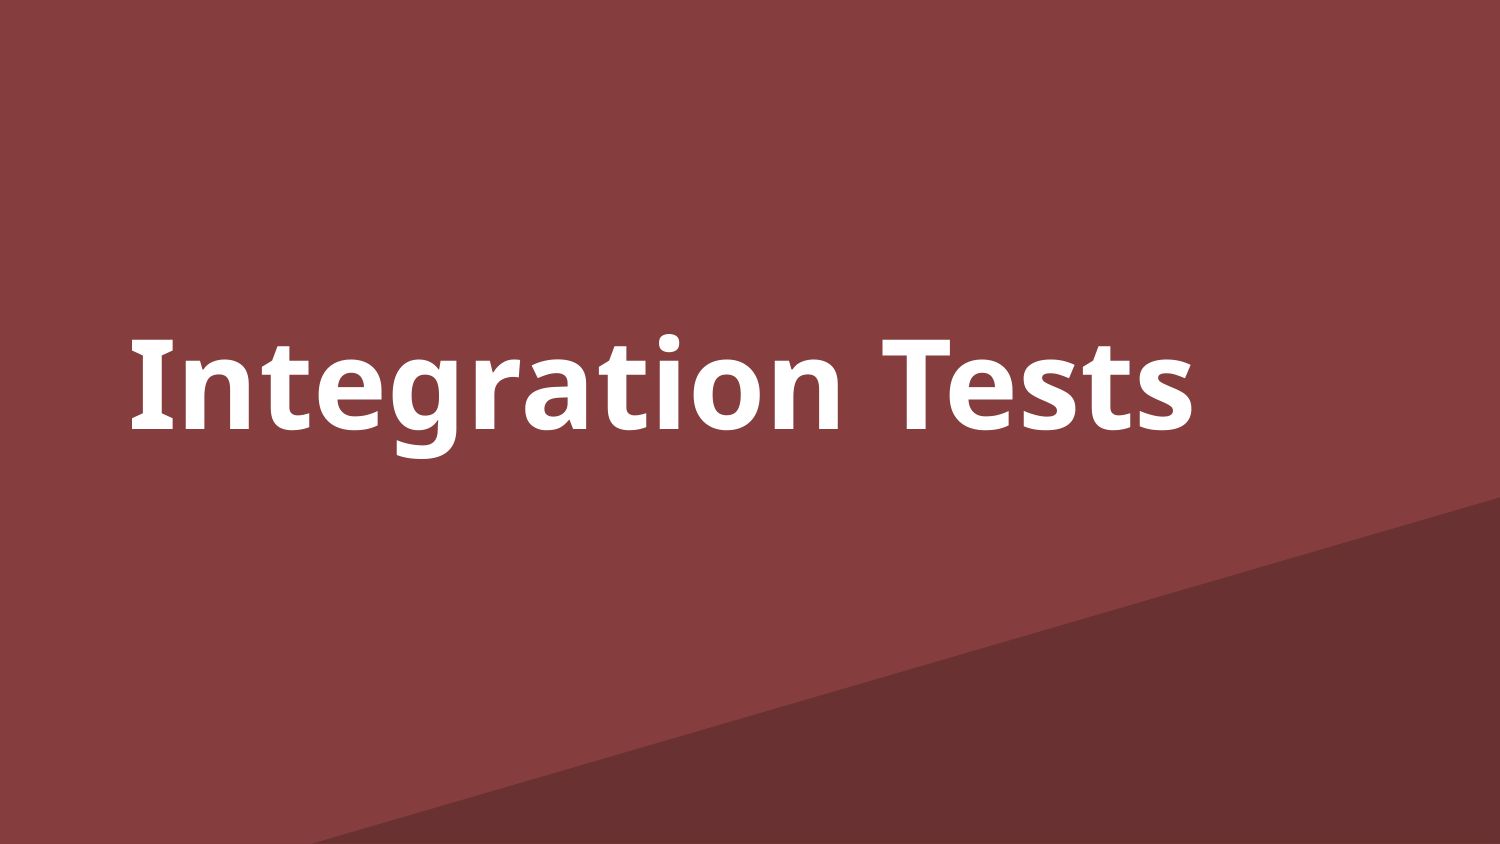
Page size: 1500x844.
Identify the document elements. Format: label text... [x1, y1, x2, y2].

text_box Integration Tests [113, 312, 1226, 450]
text_box [312, 497, 1500, 844]
